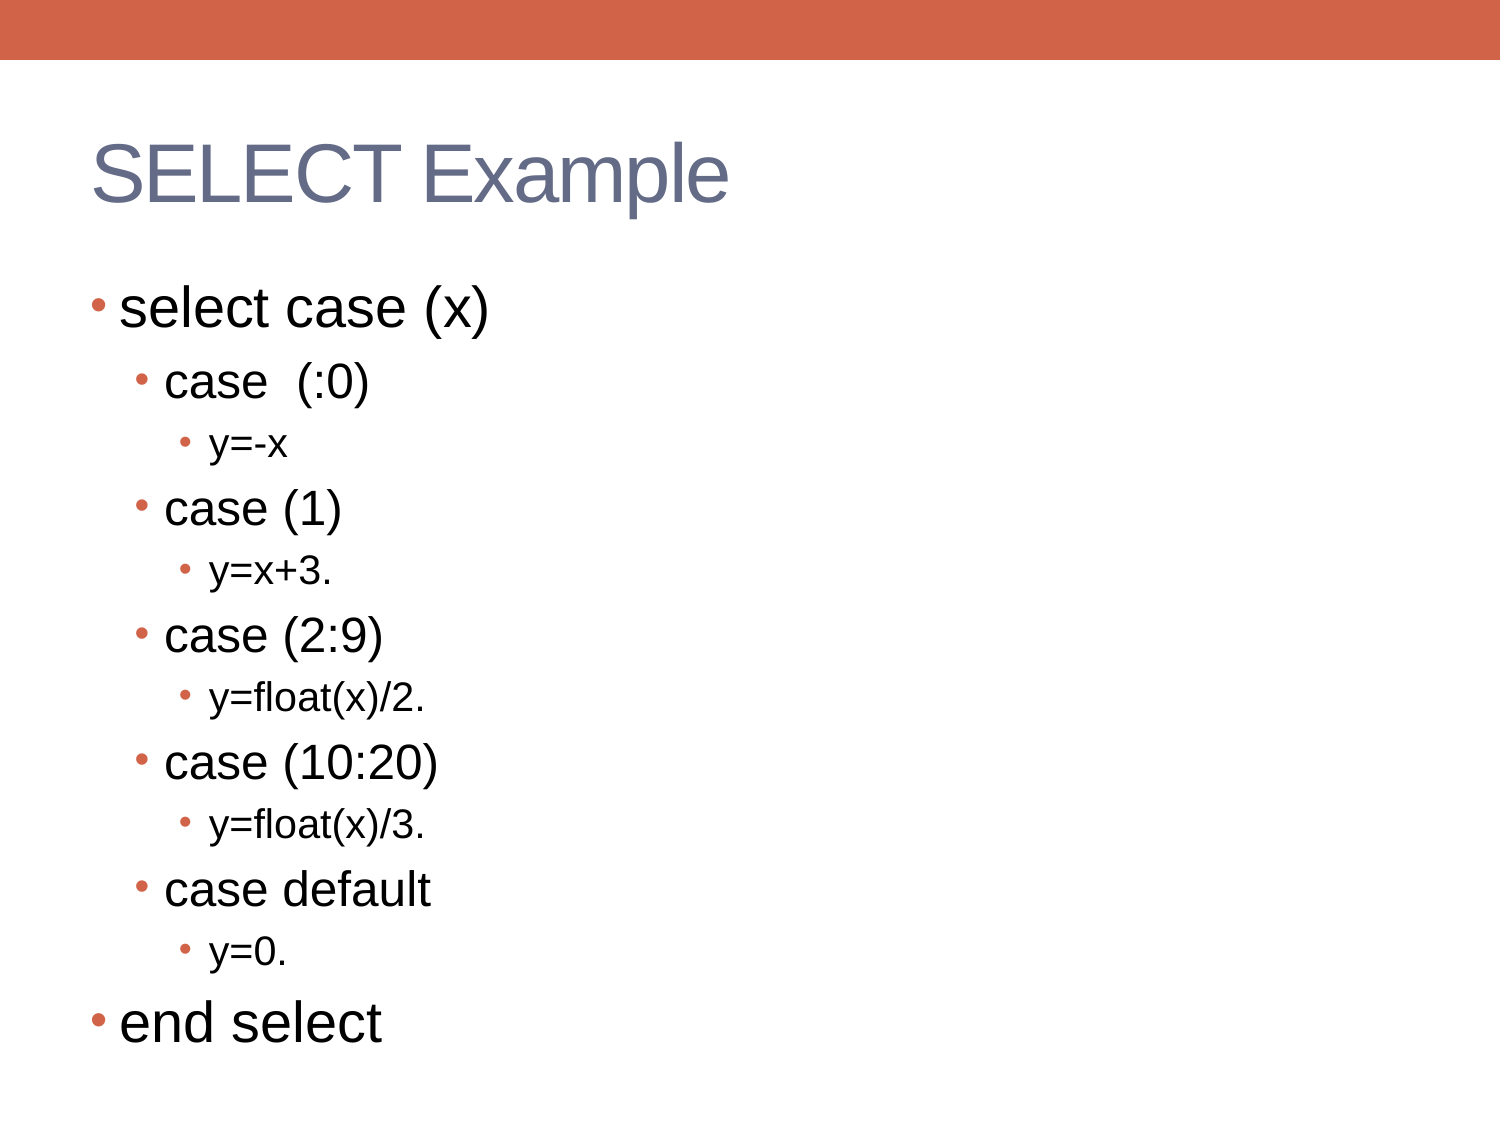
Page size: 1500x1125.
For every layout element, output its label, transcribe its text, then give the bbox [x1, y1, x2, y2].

list select case (x) case (:0) y=-x case (1) y=x+3. case (2:9) y=float(x)/2. case (10:20) y=float(x)/3. case default y=0. end select [75, 262, 1425, 1063]
title SELECT Example [75, 87, 1425, 250]
